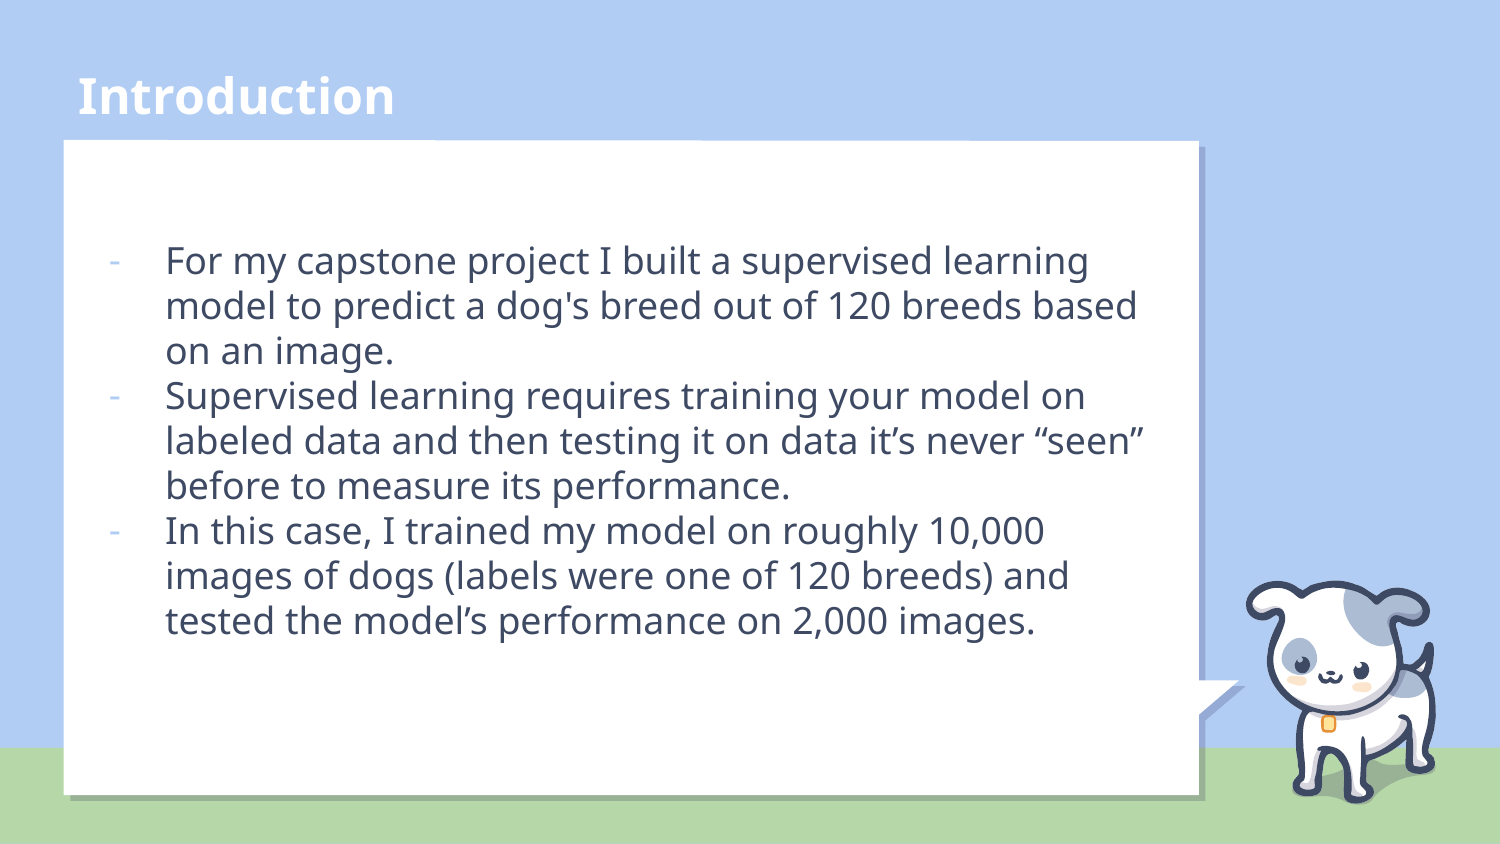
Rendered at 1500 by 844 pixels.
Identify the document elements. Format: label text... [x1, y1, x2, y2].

list For my capstone project I built a supervised learning model to predict a dog's breed out of 120 breeds based on an image. Supervised learning requires training your model on labeled data and then testing it on data it’s never “seen” before to measure its performance. In this case, I trained my model on roughly 10,000 images of dogs (labels were one of 120 breeds) and tested the model’s performance on 2,000 images. [75, 221, 1164, 694]
title Introduction [63, 0, 1200, 140]
